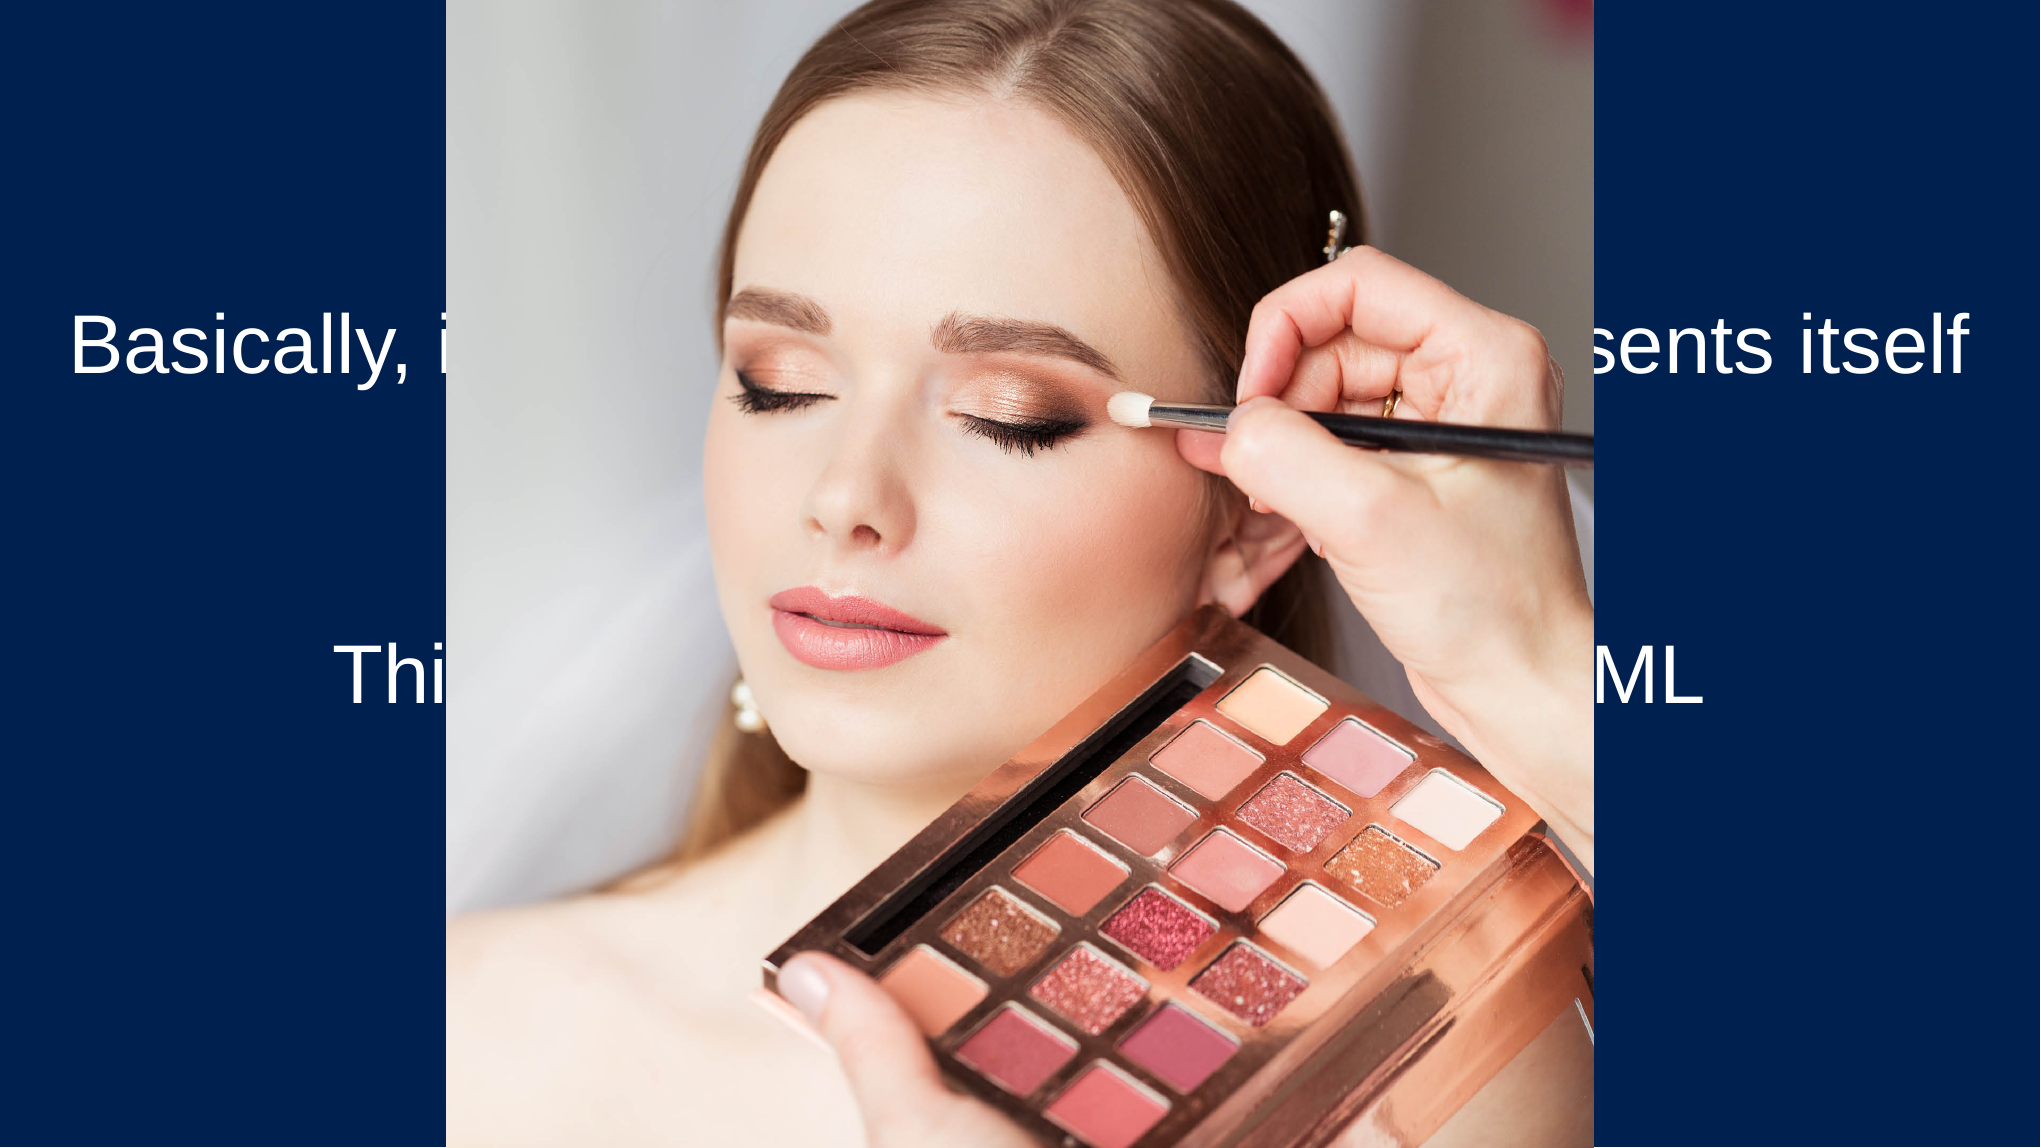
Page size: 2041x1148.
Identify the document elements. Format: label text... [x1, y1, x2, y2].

text_box Basically, it changes how your HTML Presents itself [53, 282, 441, 398]
picture [446, 0, 1594, 1148]
text_box Think of it as make-up for your HTML [1597, 612, 1723, 728]
text_box Think of it as make-up for your HTML [317, 612, 441, 728]
text_box Basically, it changes how your HTML Presents itself [1597, 282, 1987, 398]
